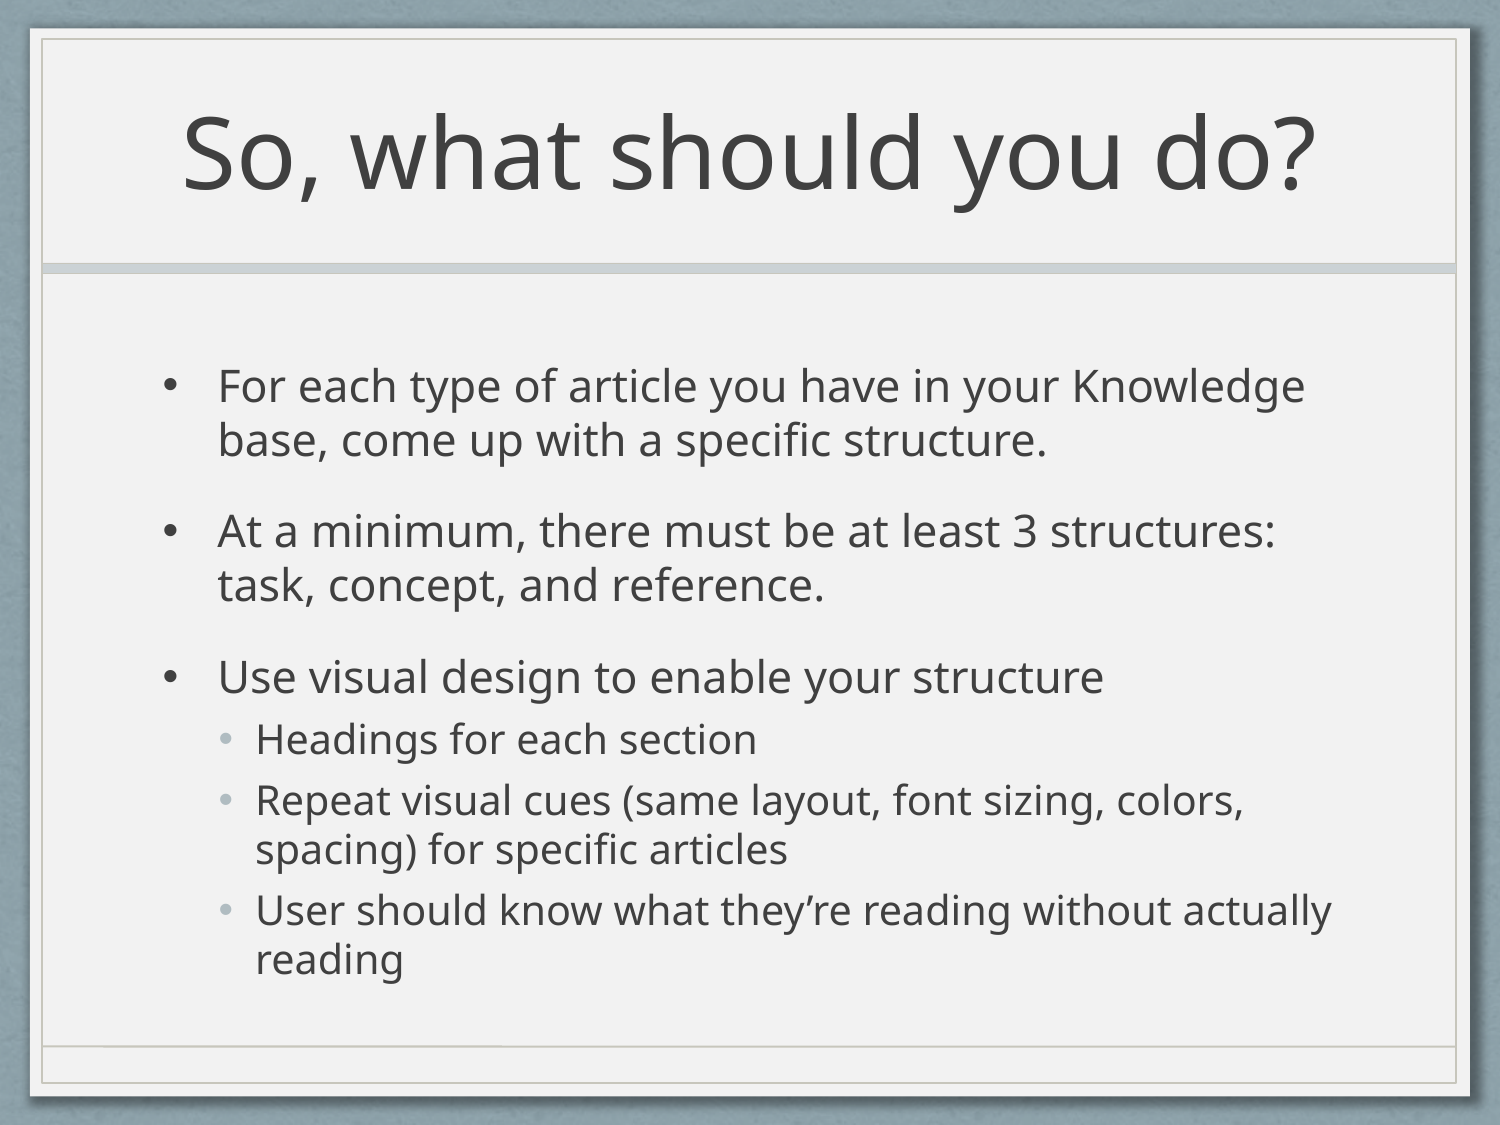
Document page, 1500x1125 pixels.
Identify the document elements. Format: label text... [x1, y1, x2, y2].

title So, what should you do? [147, 40, 1353, 260]
list For each type of article you have in your Knowledge base, come up with a specific structure. At a minimum, there must be at least 3 structures: task, concept, and reference. Use visual design to enable your structure Headings for each section Repeat visual cues (same layout, font sizing, colors, spacing) for specific articles User should know what they’re reading without actually reading [147, 350, 1353, 995]
